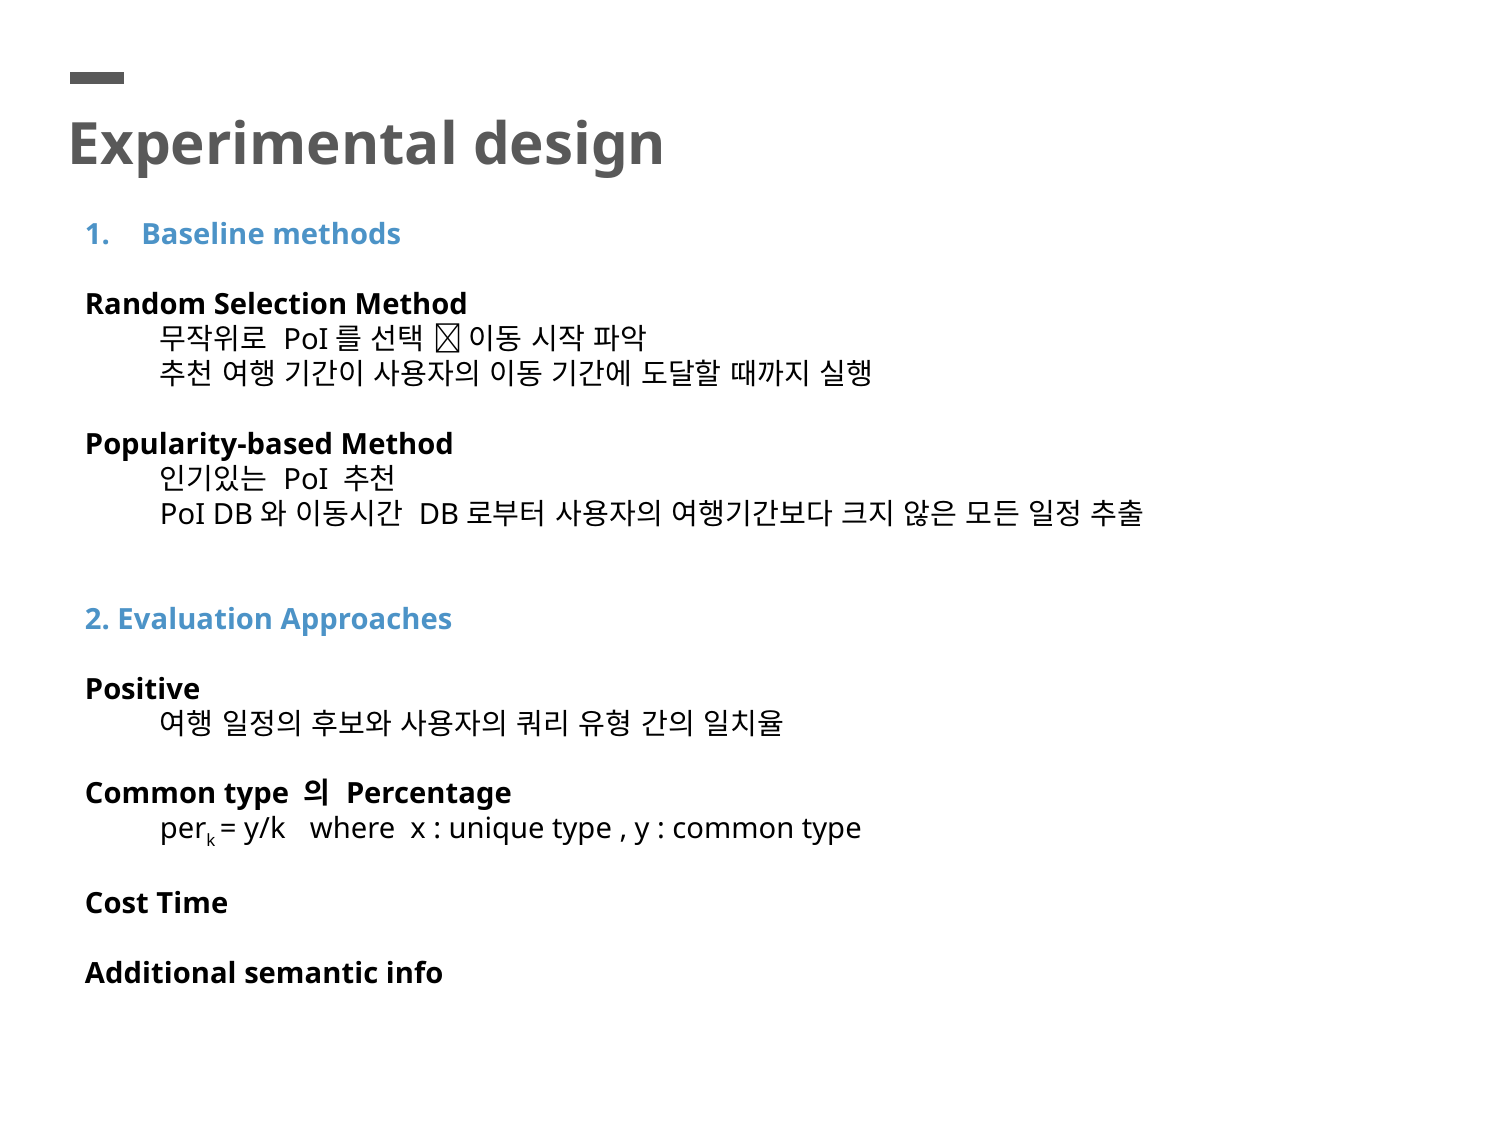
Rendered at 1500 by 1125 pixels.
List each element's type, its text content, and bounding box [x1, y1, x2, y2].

text_box Baseline methods Random Selection Method 무작위로 PoI를 선택  이동 시작 파악 추천 여행 기간이 사용자의 이동 기간에 도달할 때까지 실행 Popularity-based Method 인기있는 PoI 추천 PoI DB와 이동시간 DB로부터 사용자의 여행기간보다 크지 않은 모든 일정 추출 2. Evaluation Approaches Positive 여행 일정의 후보와 사용자의 쿼리 유형 간의 일치율 Common type 의 Percentage perk = y/k where x : unique type , y : common type Cost Time Additional semantic info [70, 208, 1402, 997]
text_box Experimental design [53, 98, 809, 184]
